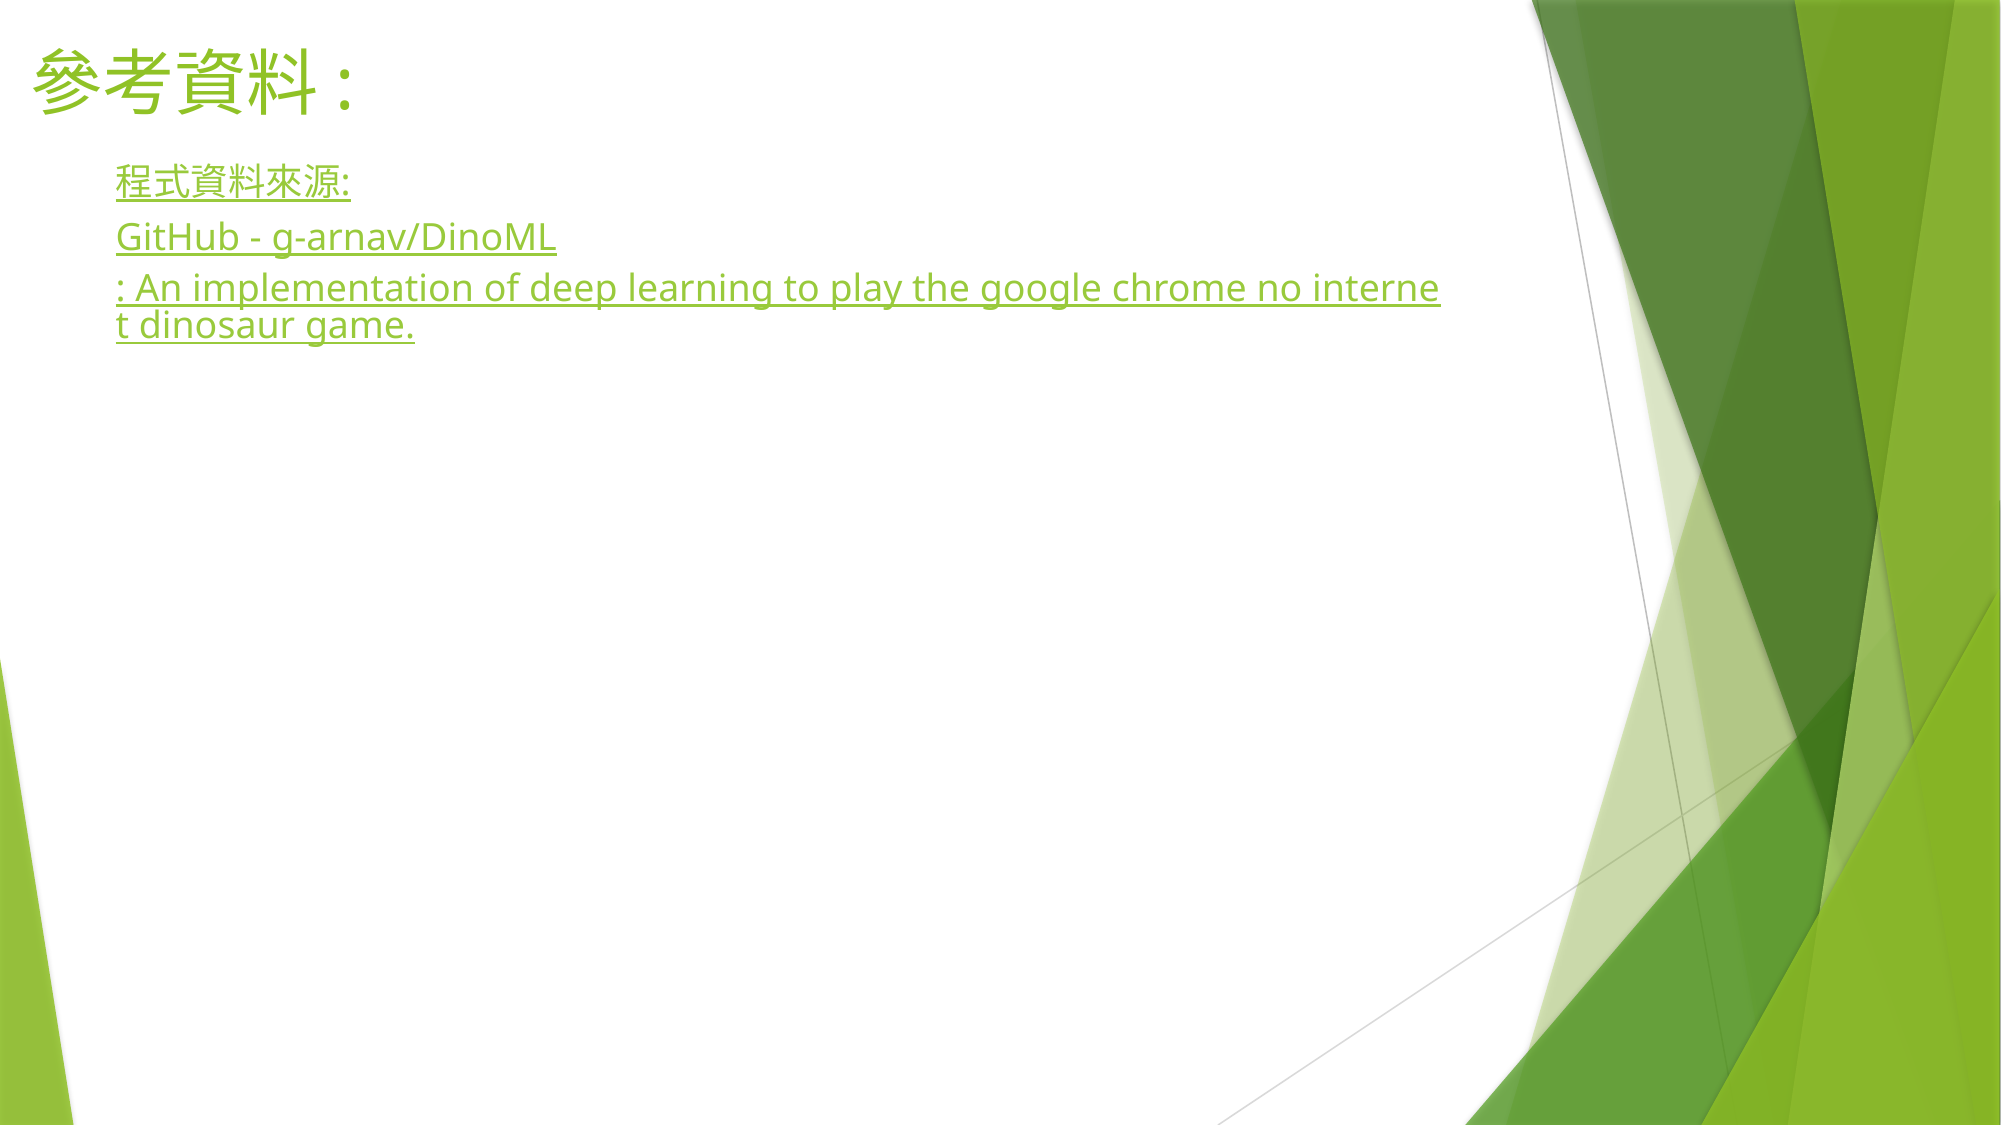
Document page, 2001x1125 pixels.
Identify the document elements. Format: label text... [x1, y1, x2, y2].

text_box 程式資料來源: GitHub - g-arnav/DinoML: An implementation of deep learning to play the google chrome no internet dinosaur game. [100, 151, 1465, 323]
title 參考資料: [15, 29, 1698, 132]
